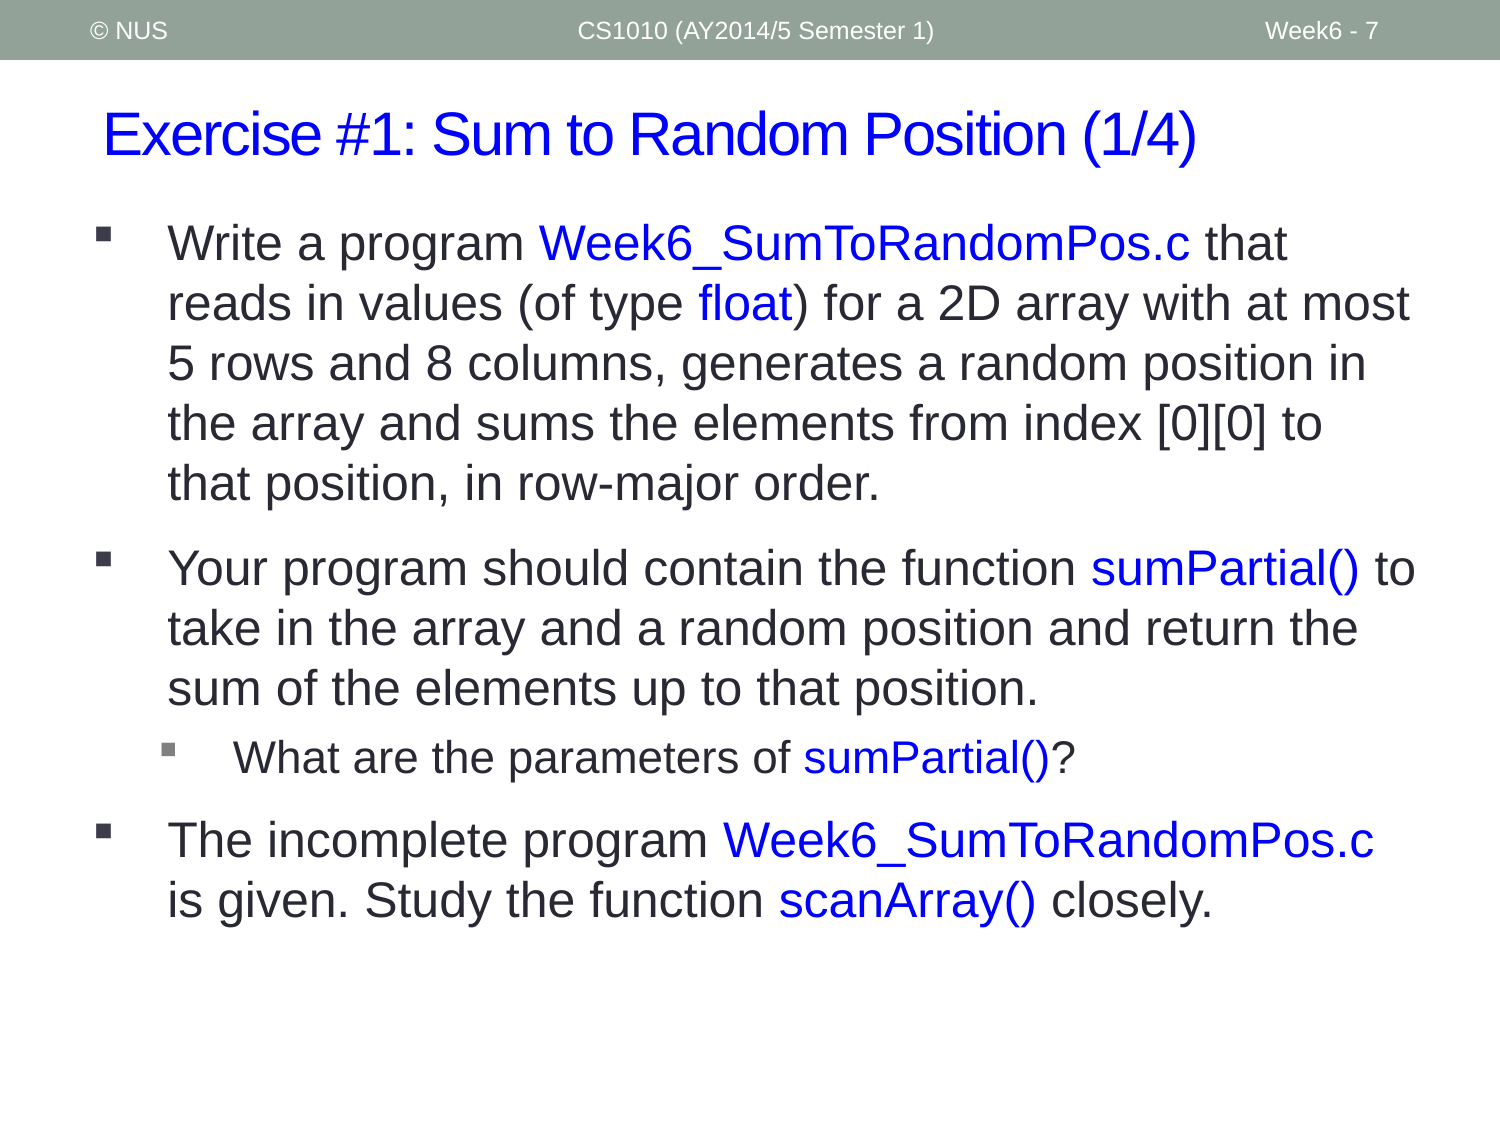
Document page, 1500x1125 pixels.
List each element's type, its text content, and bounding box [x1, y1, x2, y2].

footer CS1010 (AY2014/5 Semester 1) [562, 3, 1238, 57]
title Exercise #1: Sum to Random Position (1/4) [87, 62, 1463, 200]
slide_number © NUS [75, 3, 550, 57]
text_box Write a program Week6_SumToRandomPos.c that reads in values (of type float) for a 2D array with at most 5 rows and 8 columns, generates a random position in the array and sums the elements from index [0][0] to that position, in row-major order. Your program should contain the function sumPartial() to take in the array and a random position and return the sum of the elements up to that position. What are the parameters of sumPartial()? The incomplete program Week6_SumToRandomPos.c is given. Study the function scanArray() closely. [77, 202, 1432, 1062]
slide_number Week6 - 7 [1250, 3, 1425, 57]
